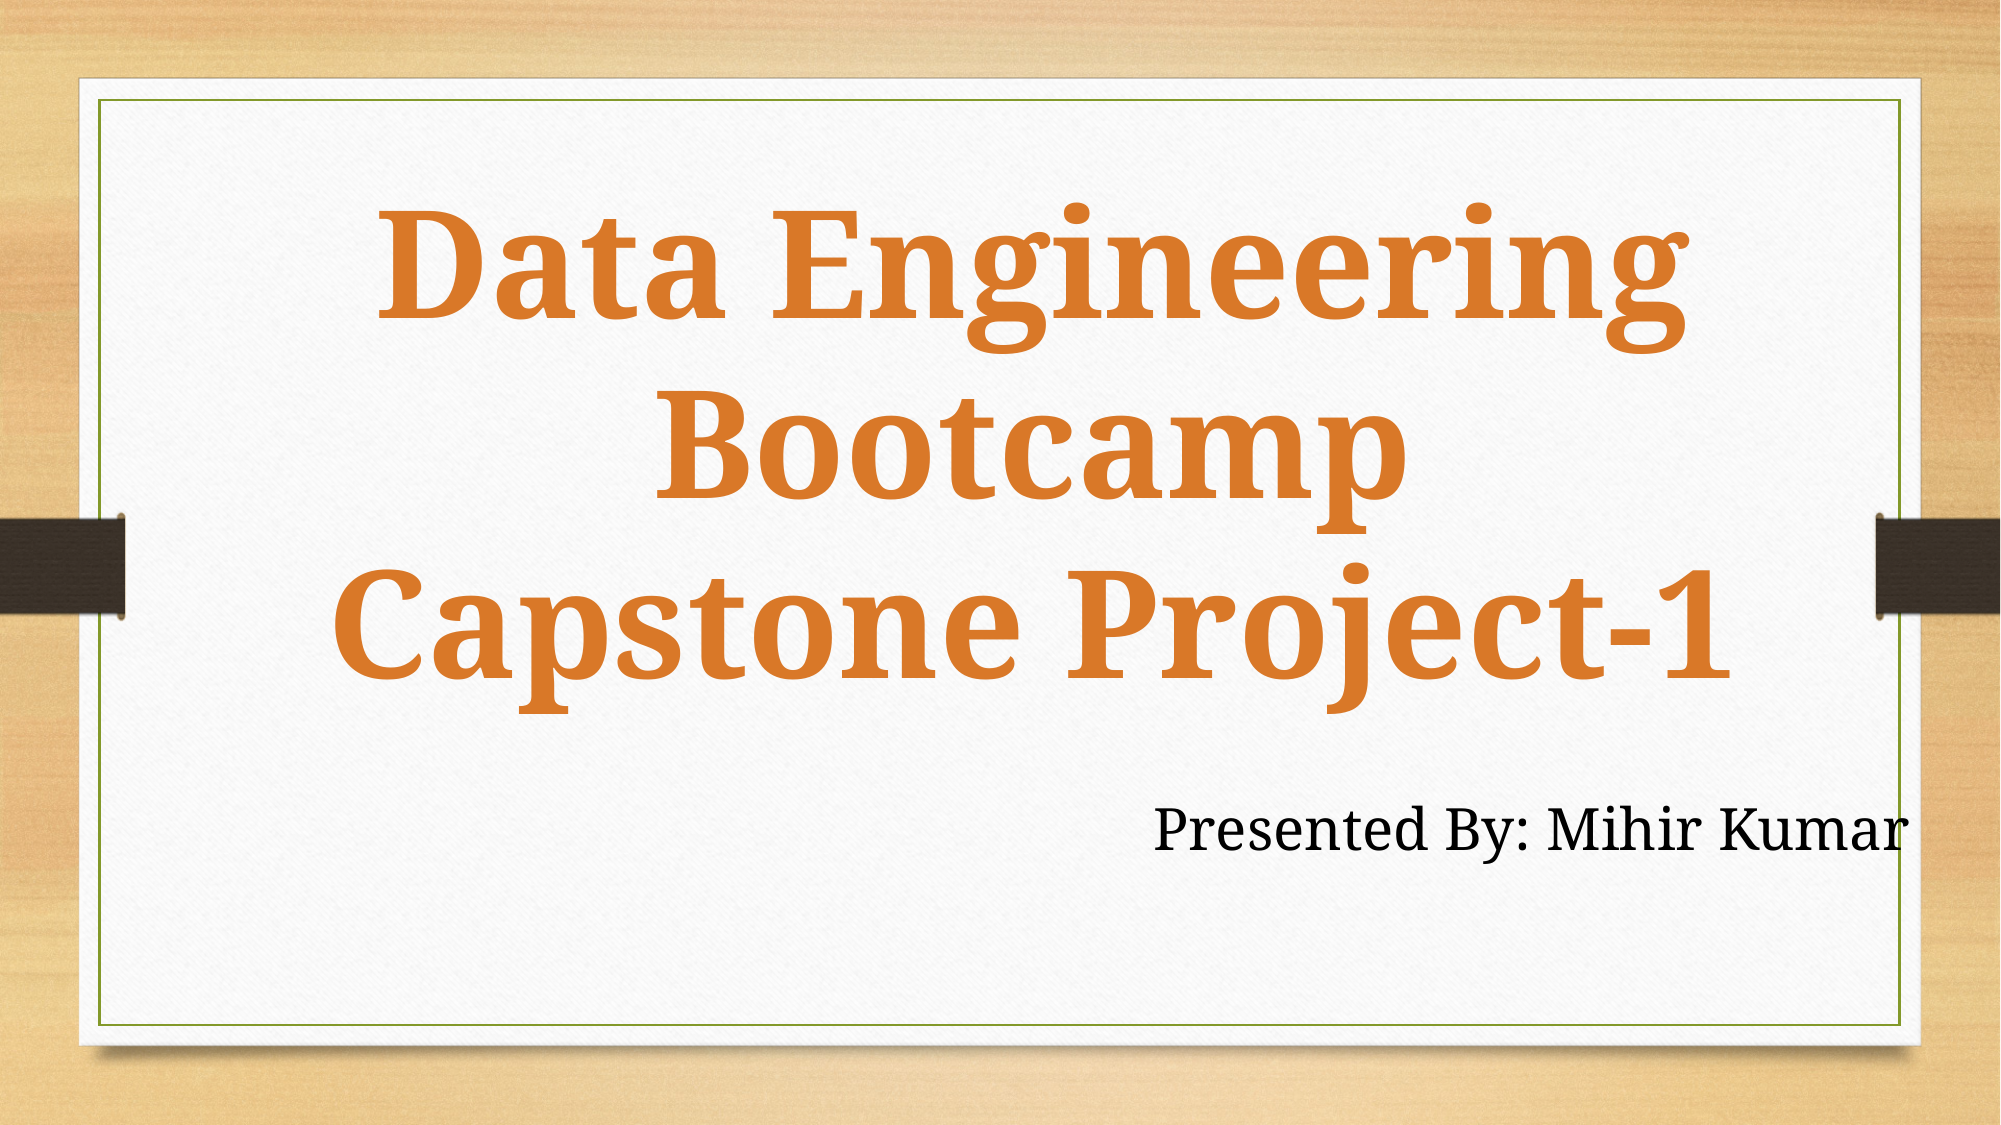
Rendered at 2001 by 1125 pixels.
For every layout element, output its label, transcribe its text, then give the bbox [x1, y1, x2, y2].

text_box Data Engineering Bootcamp Capstone Project-1 [310, 160, 1756, 716]
text_box Presented By: Mihir Kumar [1138, 784, 1926, 870]
picture [0, 0, 2001, 1125]
